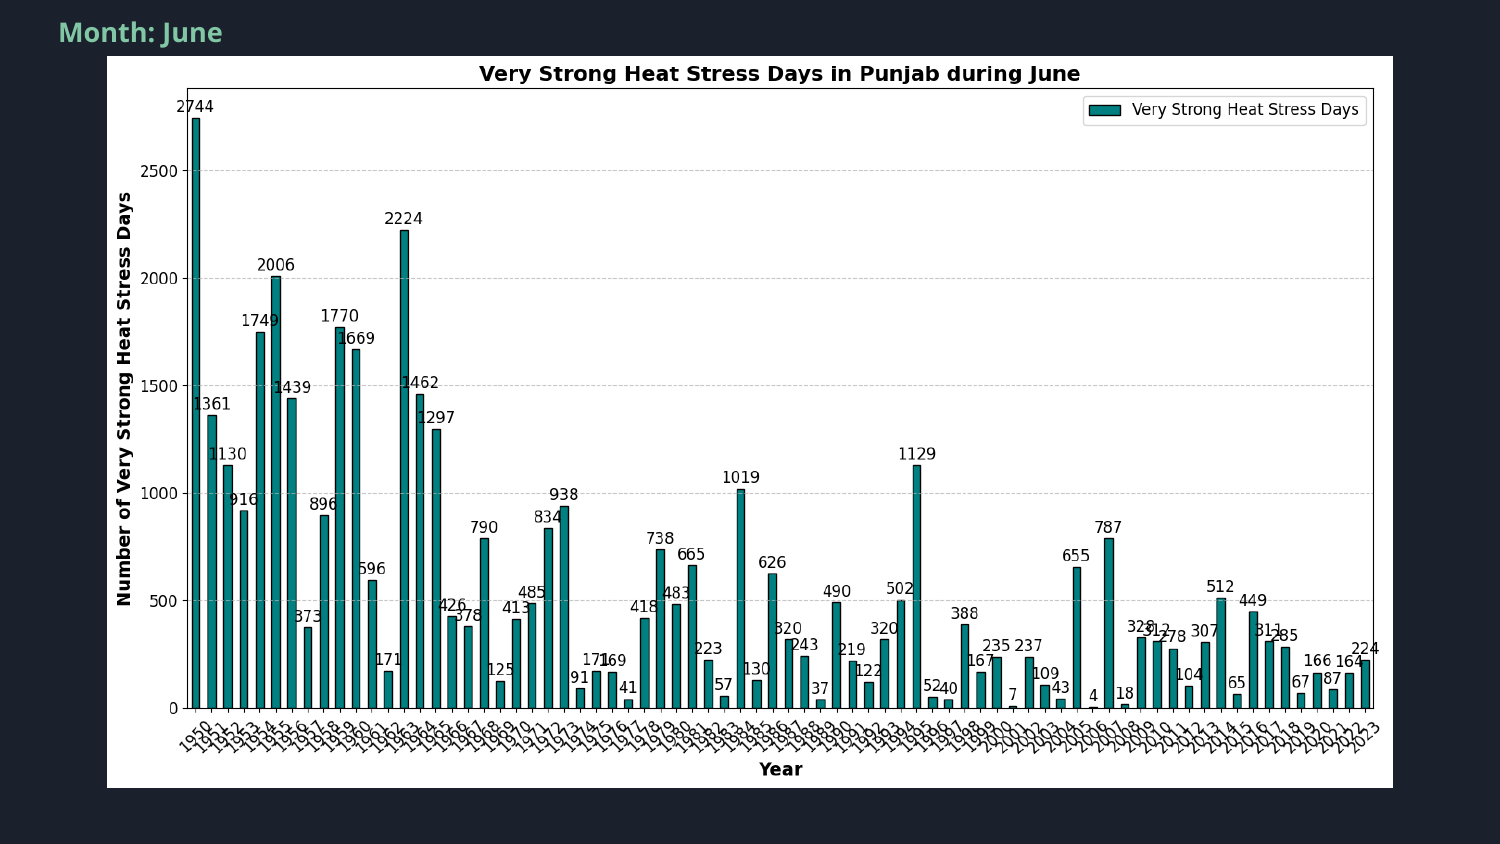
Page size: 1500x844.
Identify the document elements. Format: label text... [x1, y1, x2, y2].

picture [107, 56, 1393, 788]
text_box Month: June [43, 0, 447, 56]
